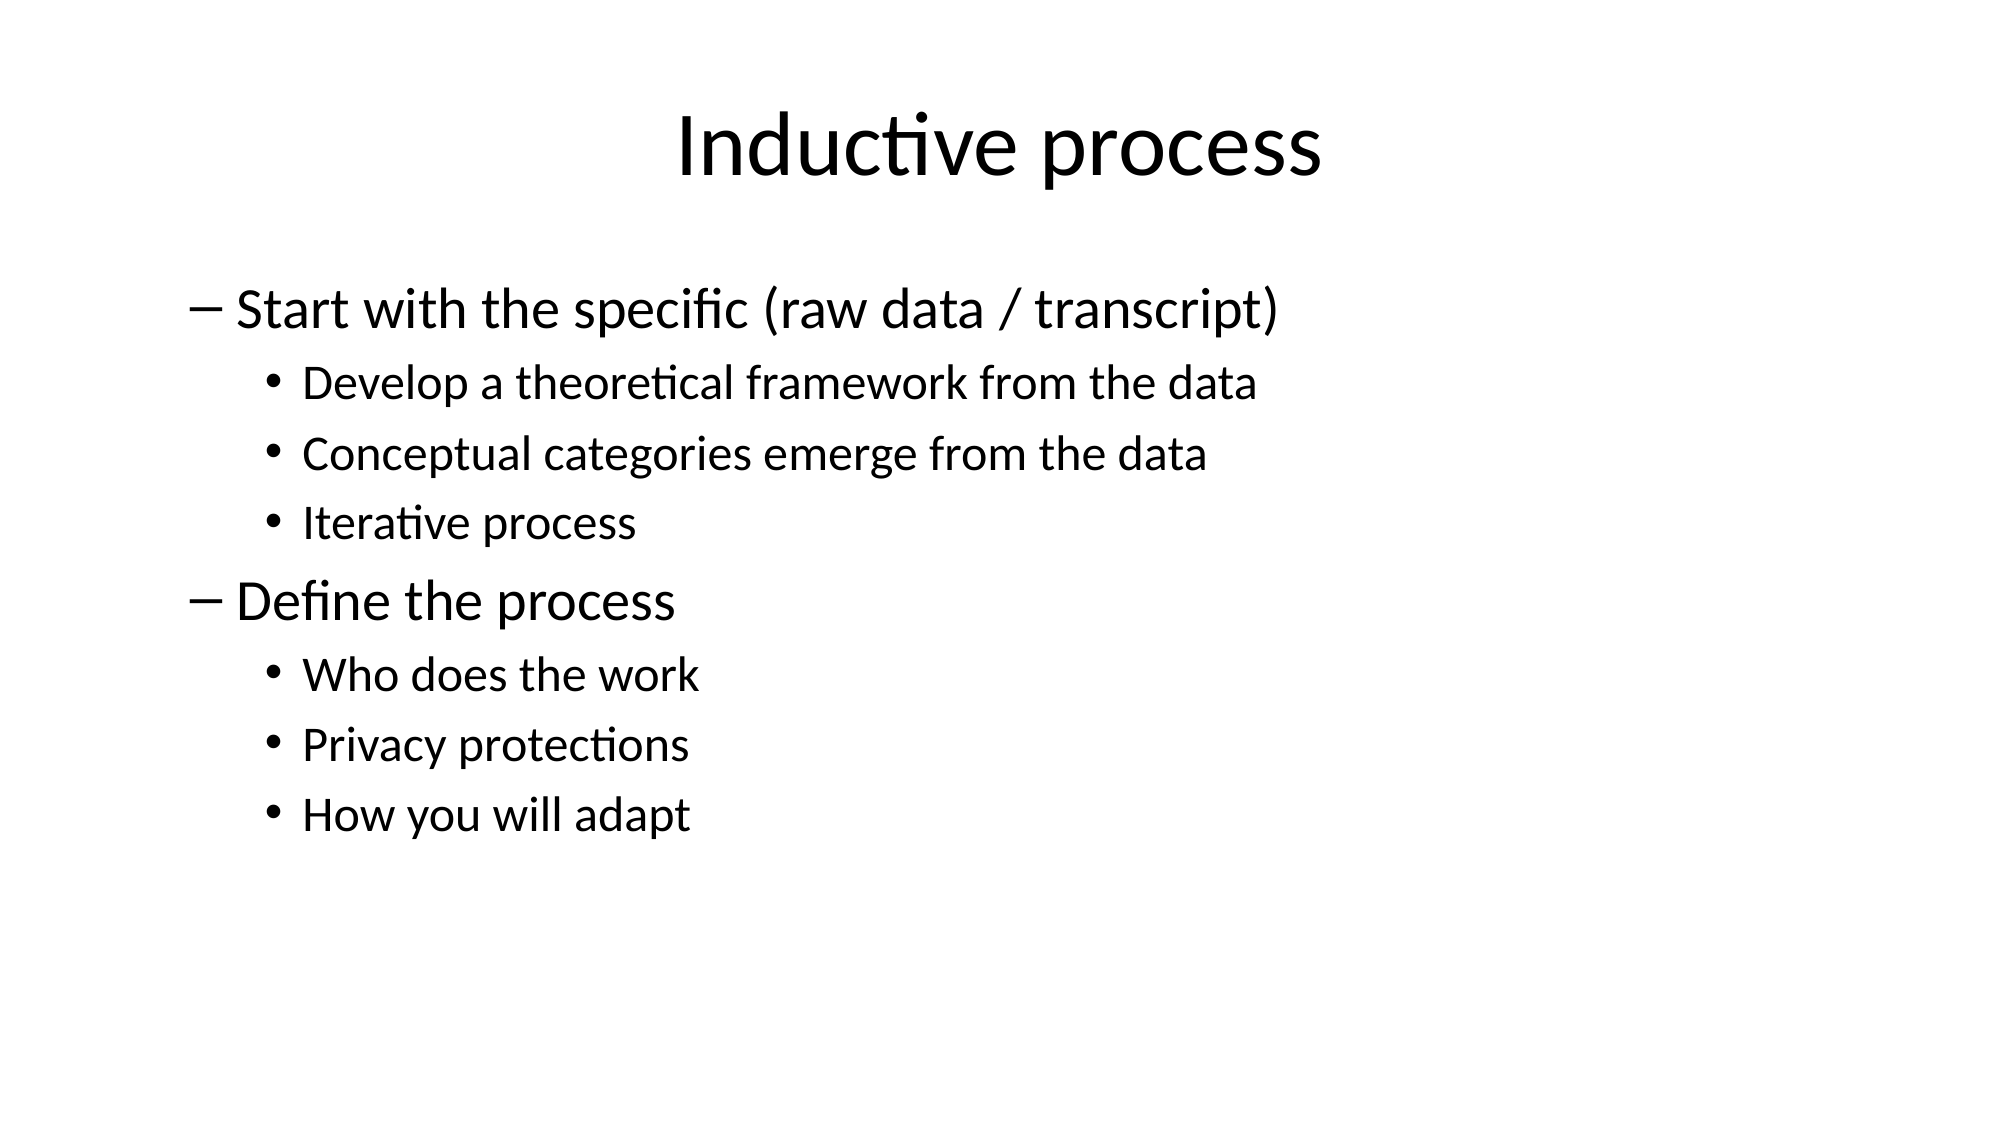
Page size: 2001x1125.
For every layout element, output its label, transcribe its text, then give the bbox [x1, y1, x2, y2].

list Start with the specific (raw data / transcript) Develop a theoretical framework from the data Conceptual categories emerge from the data Iterative process Define the process Who does the work Privacy protections How you will adapt [99, 262, 1900, 1005]
title Inductive process [99, 45, 1900, 233]
